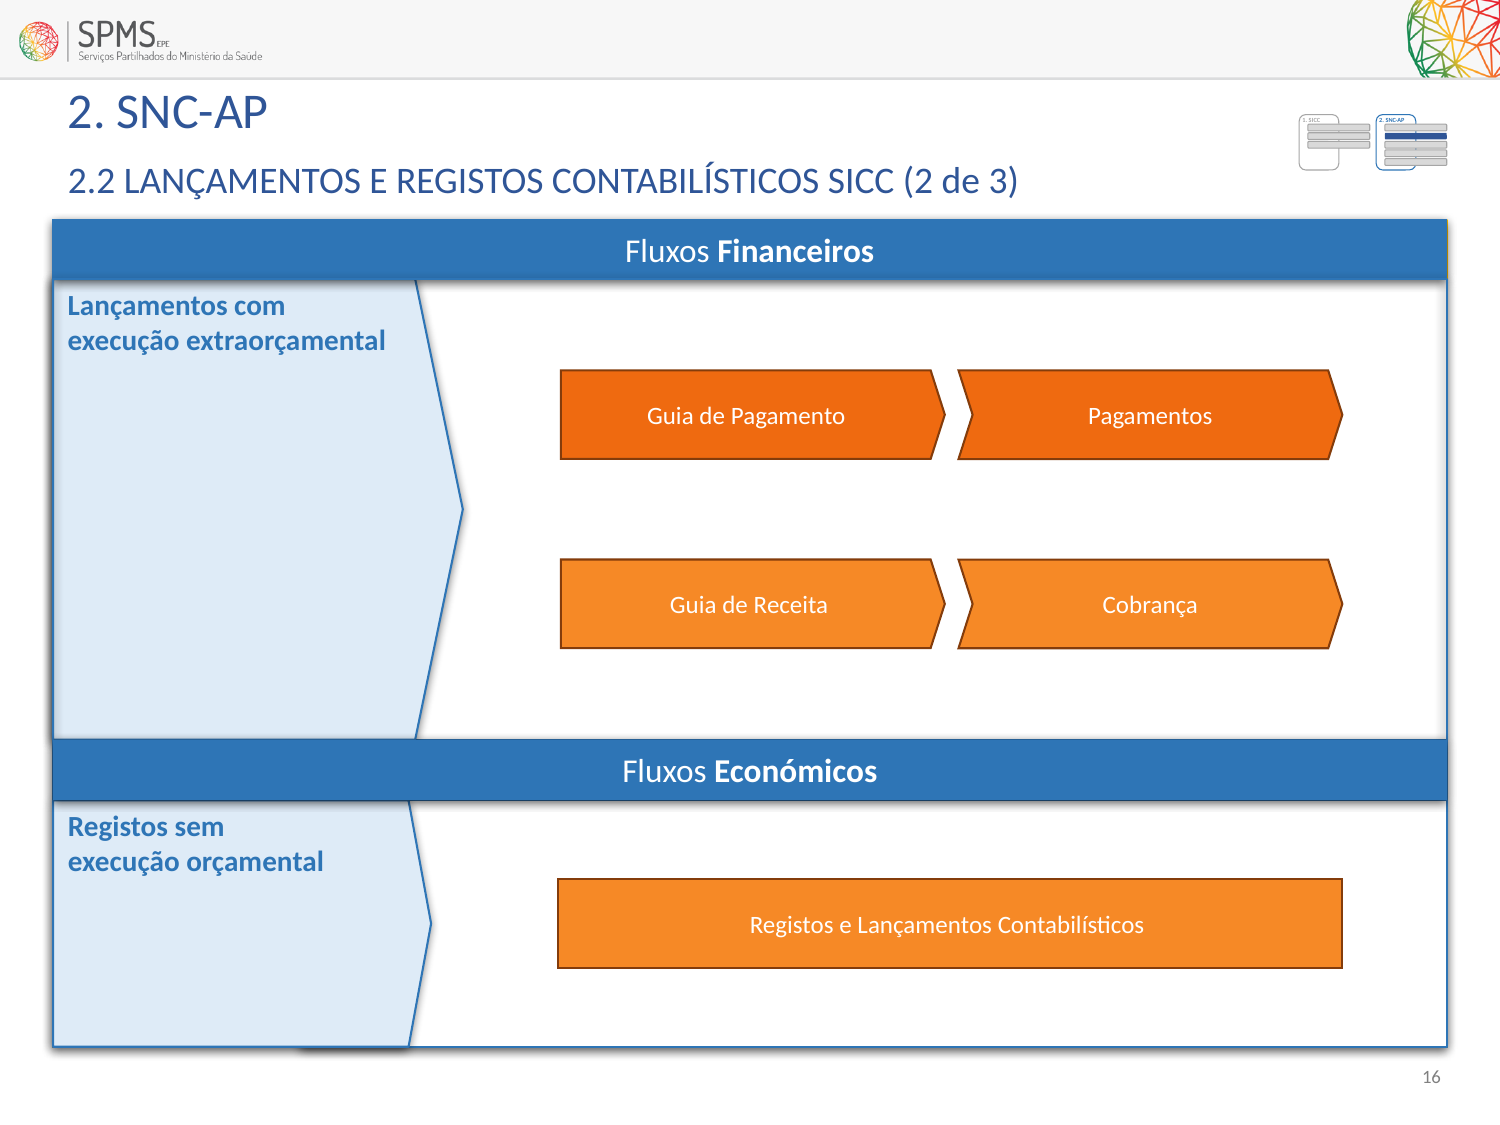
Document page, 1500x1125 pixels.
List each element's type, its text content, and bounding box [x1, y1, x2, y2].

text_box [53, 278, 1447, 735]
text_box Fluxos Financeiros [52, 219, 1447, 275]
picture [0, 0, 1500, 80]
text_box 2.2 LANÇAMENTOS E REGISTOS CONTABILÍSTICOS SICC (2 de 3) [52, 148, 1448, 209]
text_box Registos sem execução orçamental [53, 810, 432, 1047]
slide_number 16 [1387, 1058, 1447, 1106]
text_box Guia de Pagamento [559, 369, 946, 460]
text_box [417, 810, 1447, 1047]
text_box Registos e Lançamentos Contabilísticos [557, 878, 1343, 969]
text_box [1299, 114, 1447, 170]
text_box Guia de Receita [559, 558, 946, 650]
text_box Pagamentos [957, 369, 1344, 461]
text_box Fluxos Económicos [53, 740, 1447, 800]
text_box 2. SNC-AP [52, 78, 1448, 139]
text_box Cobrança [957, 558, 1344, 650]
